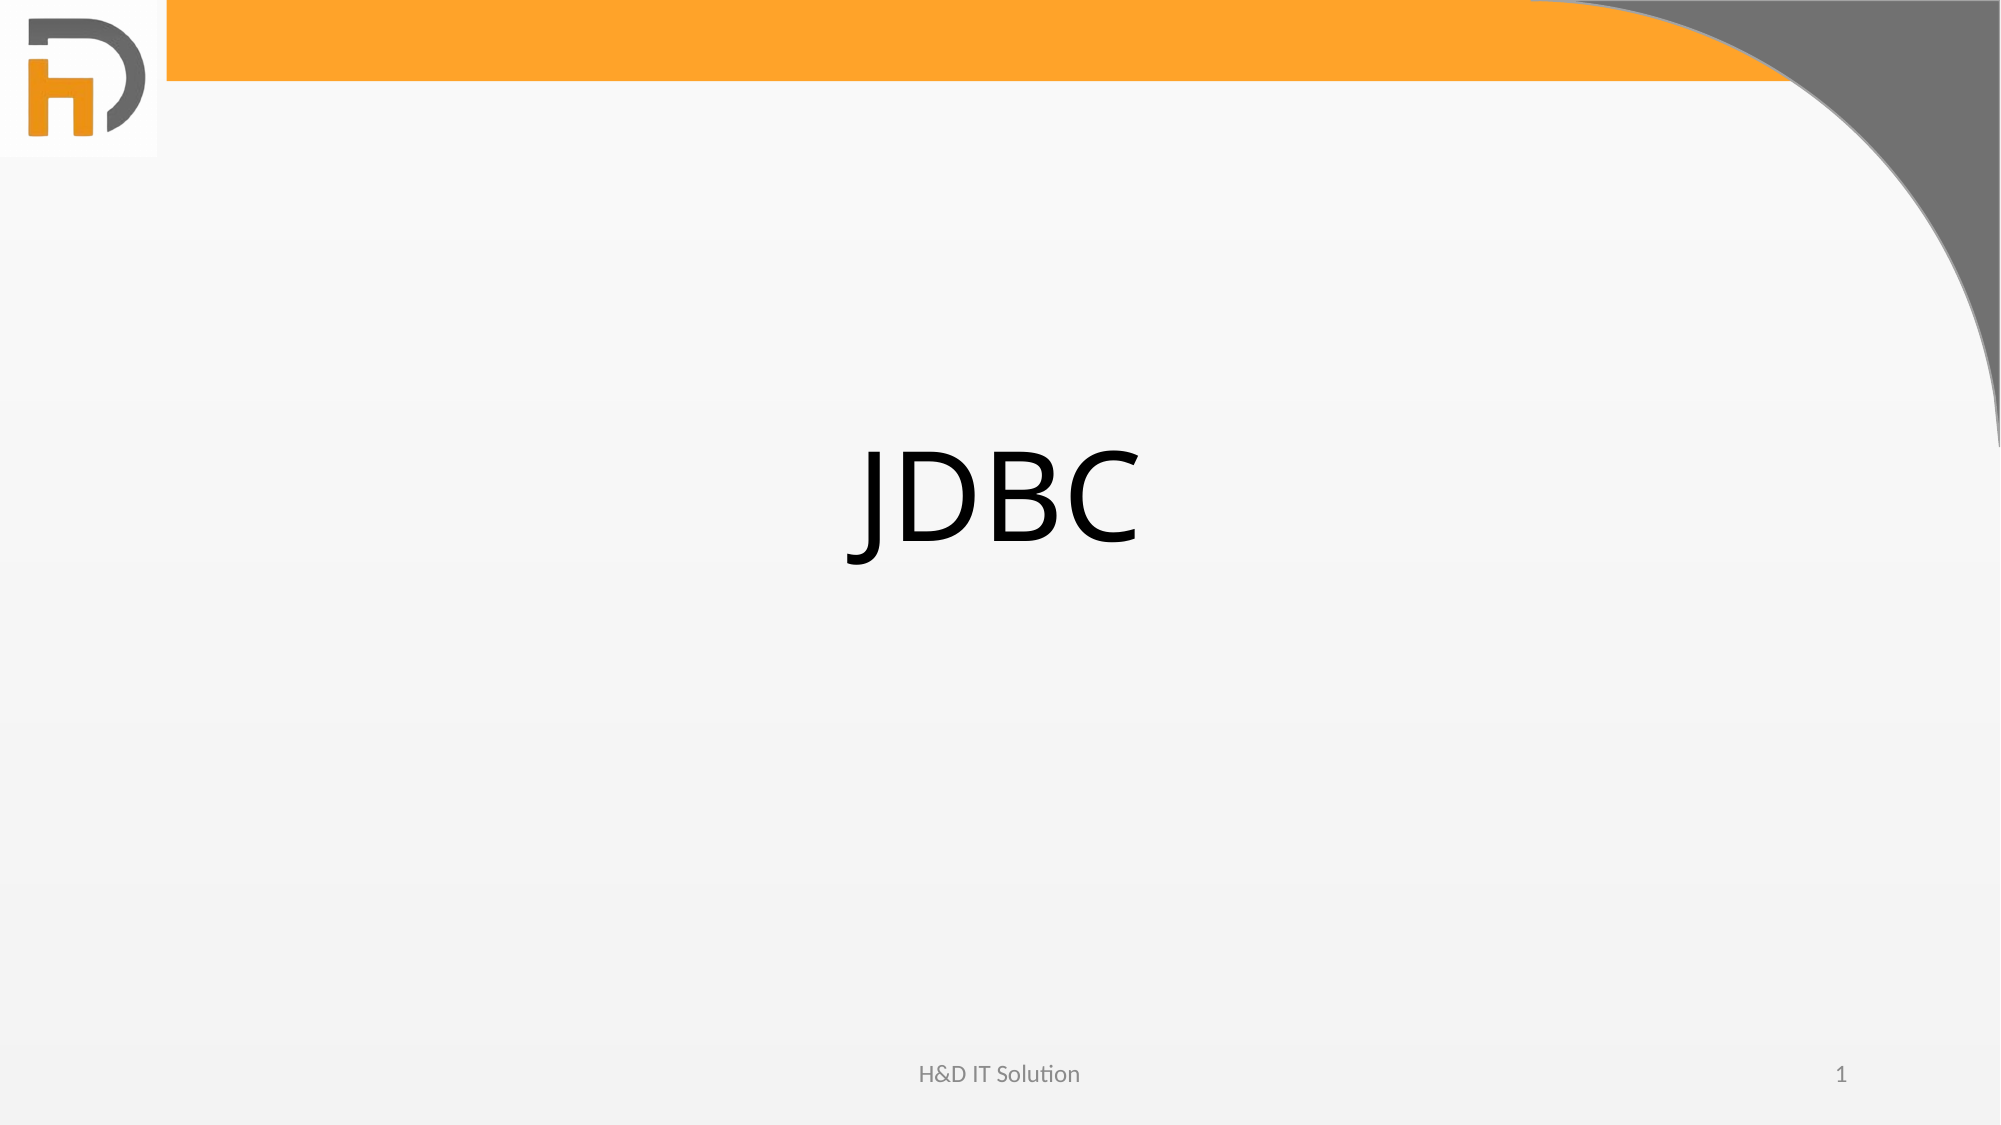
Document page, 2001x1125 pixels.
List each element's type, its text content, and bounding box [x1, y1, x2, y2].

picture [0, 0, 157, 157]
title JDBC [249, 184, 1750, 576]
footer H&D IT Solution [662, 1042, 1338, 1103]
slide_number 1 [1412, 1042, 1863, 1103]
